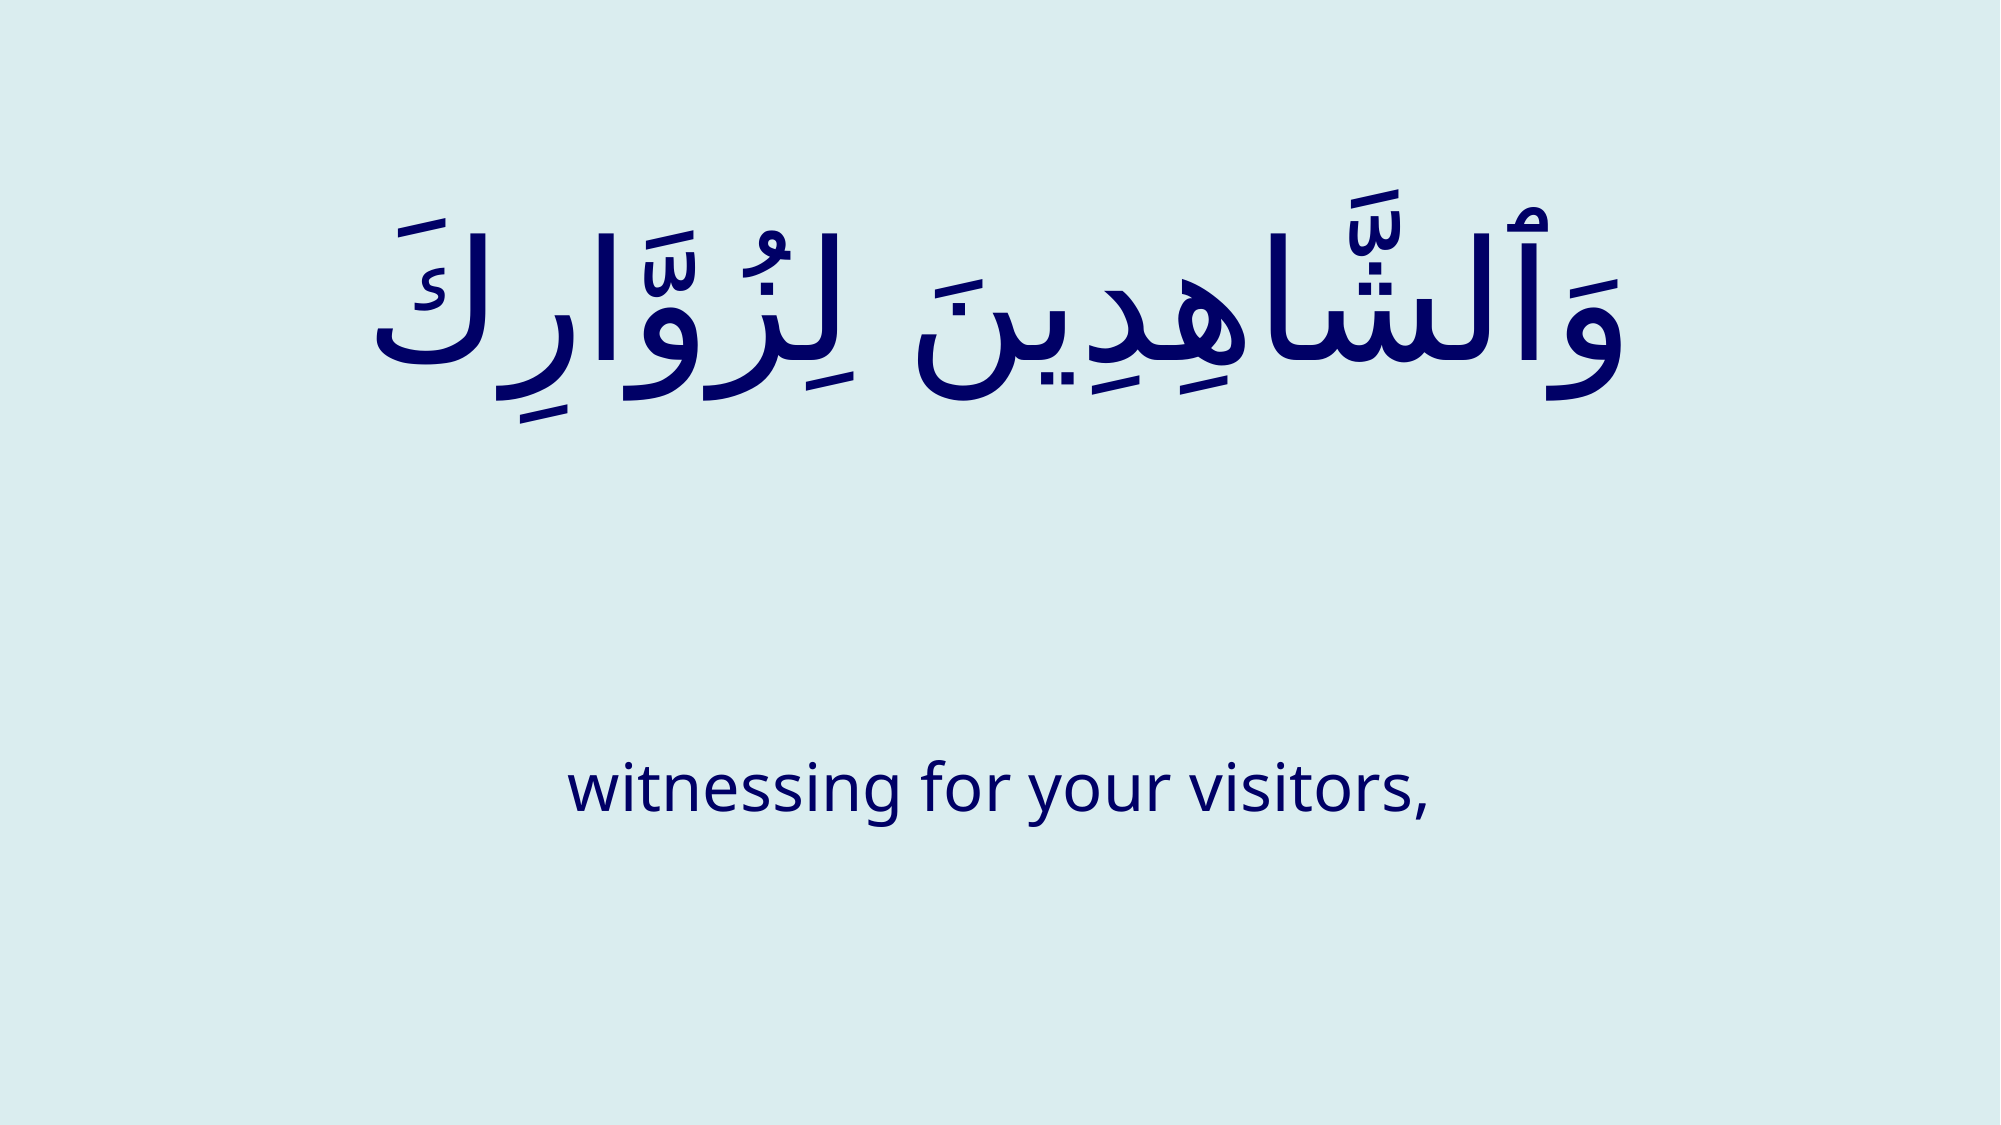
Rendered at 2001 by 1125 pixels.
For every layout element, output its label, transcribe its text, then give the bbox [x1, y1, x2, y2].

title وَٱلشَّاهِدِينَ لِزُوَّارِكَ [0, 200, 2000, 388]
list witnessing for your visitors, [356, 737, 1644, 1050]
